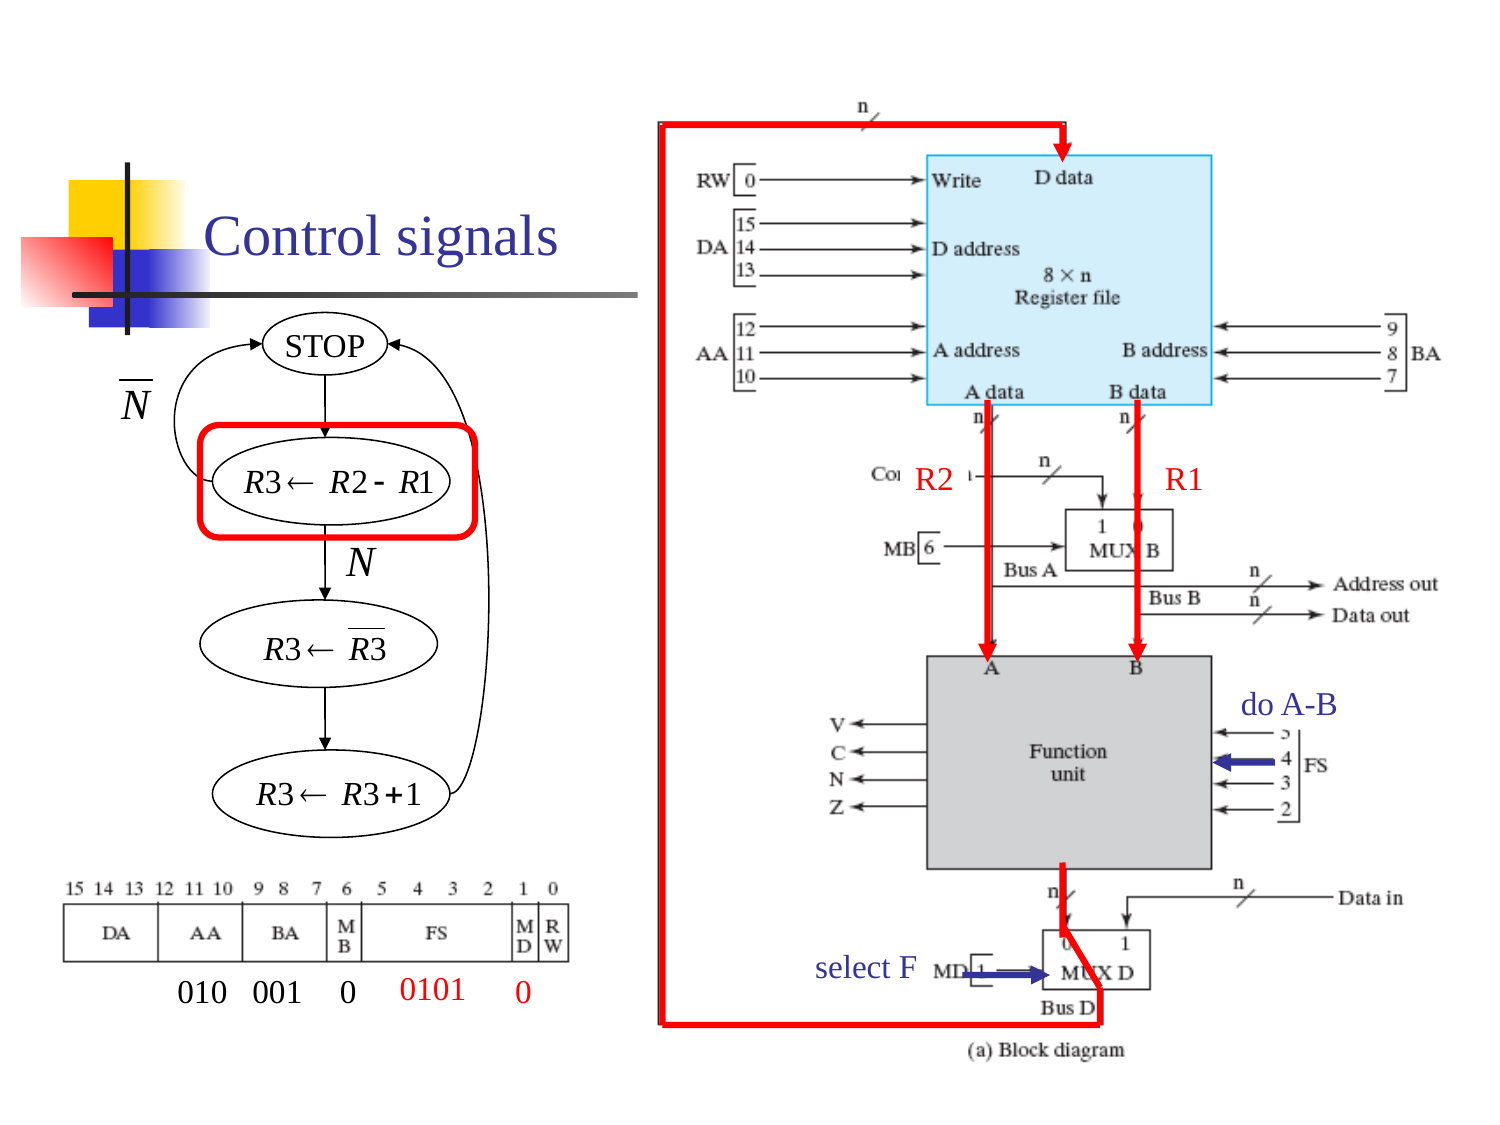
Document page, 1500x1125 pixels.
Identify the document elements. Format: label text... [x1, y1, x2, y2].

text_box [450, 425, 476, 538]
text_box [112, 312, 450, 838]
text_box 0 [500, 977, 547, 1018]
text_box 0101 [384, 977, 482, 1015]
picture [49, 874, 586, 977]
text_box 0 [325, 977, 372, 1018]
picture [637, 99, 1467, 1063]
text_box 001 [237, 977, 318, 1018]
title Control signals [188, 112, 637, 275]
text_box 010 [162, 977, 237, 1018]
